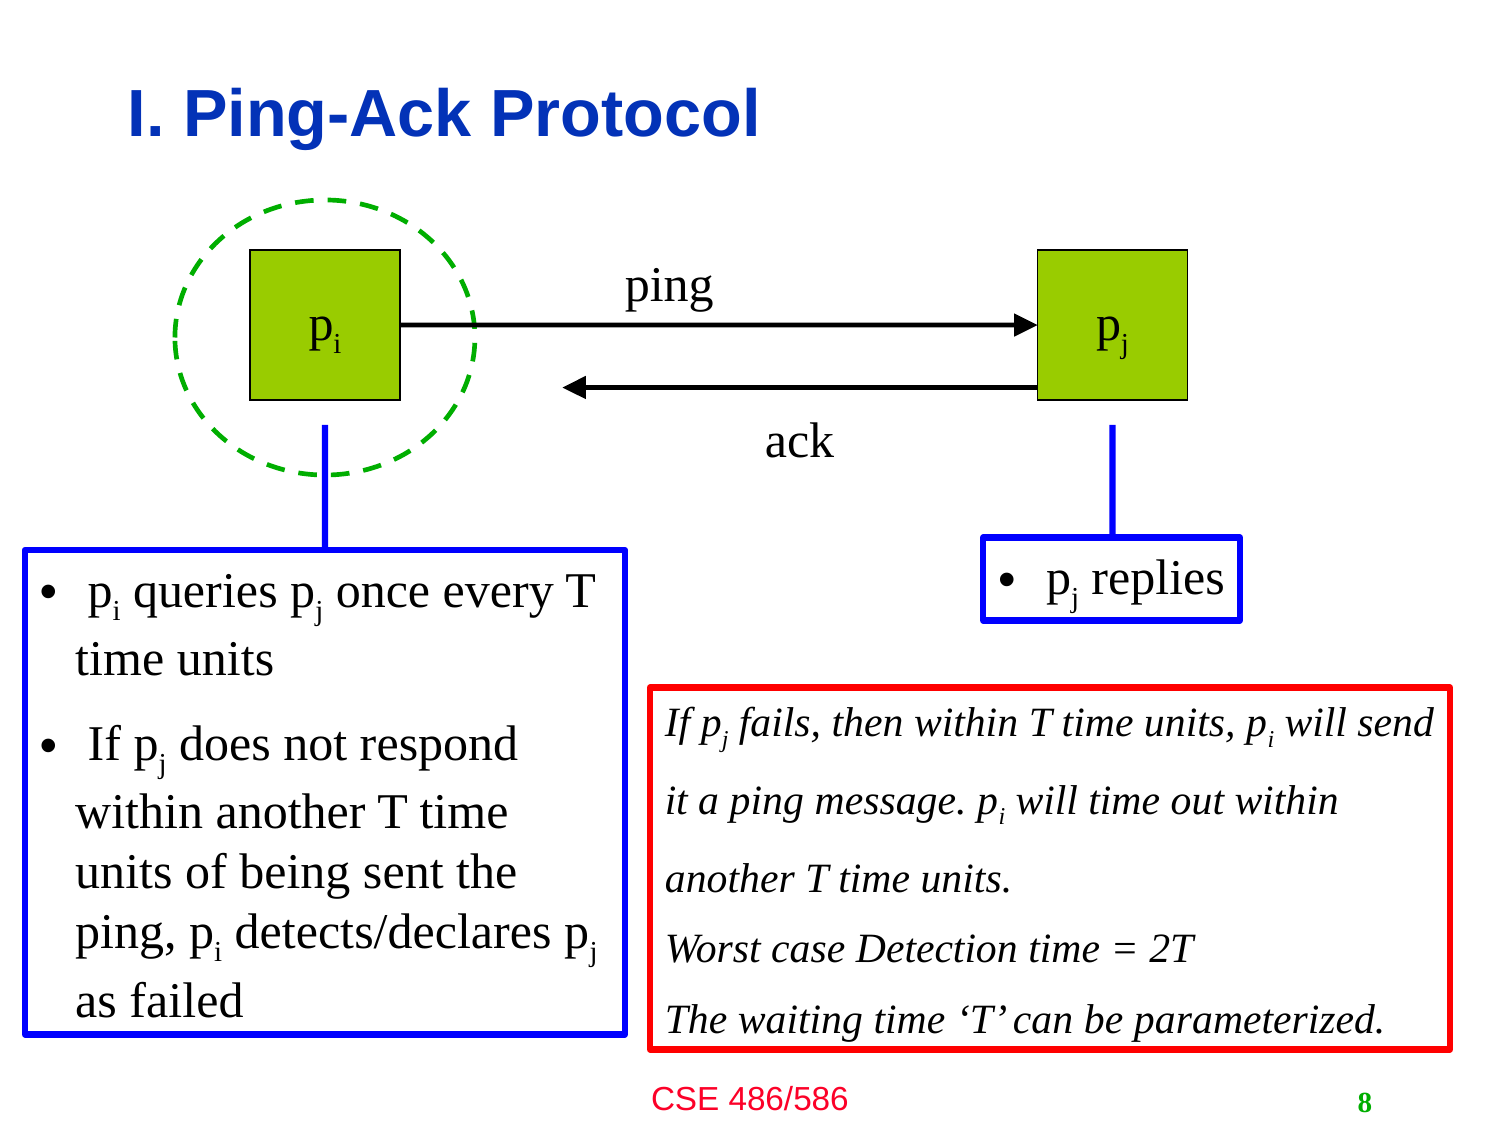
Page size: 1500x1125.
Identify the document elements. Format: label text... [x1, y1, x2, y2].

text_box If pj fails, then within T time units, pi will send it a ping message. pi will time out within another T time units. Worst case Detection time = 2T The waiting time ‘T’ can be parameterized. [650, 687, 1450, 1050]
text_box pi queries pj once every T time units If pj does not respond within another T time units of being sent the ping, pi detects/declares pj as failed [24, 549, 625, 1035]
text_box pj [1037, 249, 1188, 400]
text_box [562, 377, 1038, 398]
text_box [174, 199, 475, 476]
title I. Ping-Ack Protocol [112, 53, 1310, 176]
text_box pj replies [983, 537, 1240, 621]
text_box ping [610, 244, 729, 319]
slide_number 8 [1074, 1076, 1388, 1125]
text_box [399, 314, 1038, 336]
text_box ack [750, 399, 850, 475]
